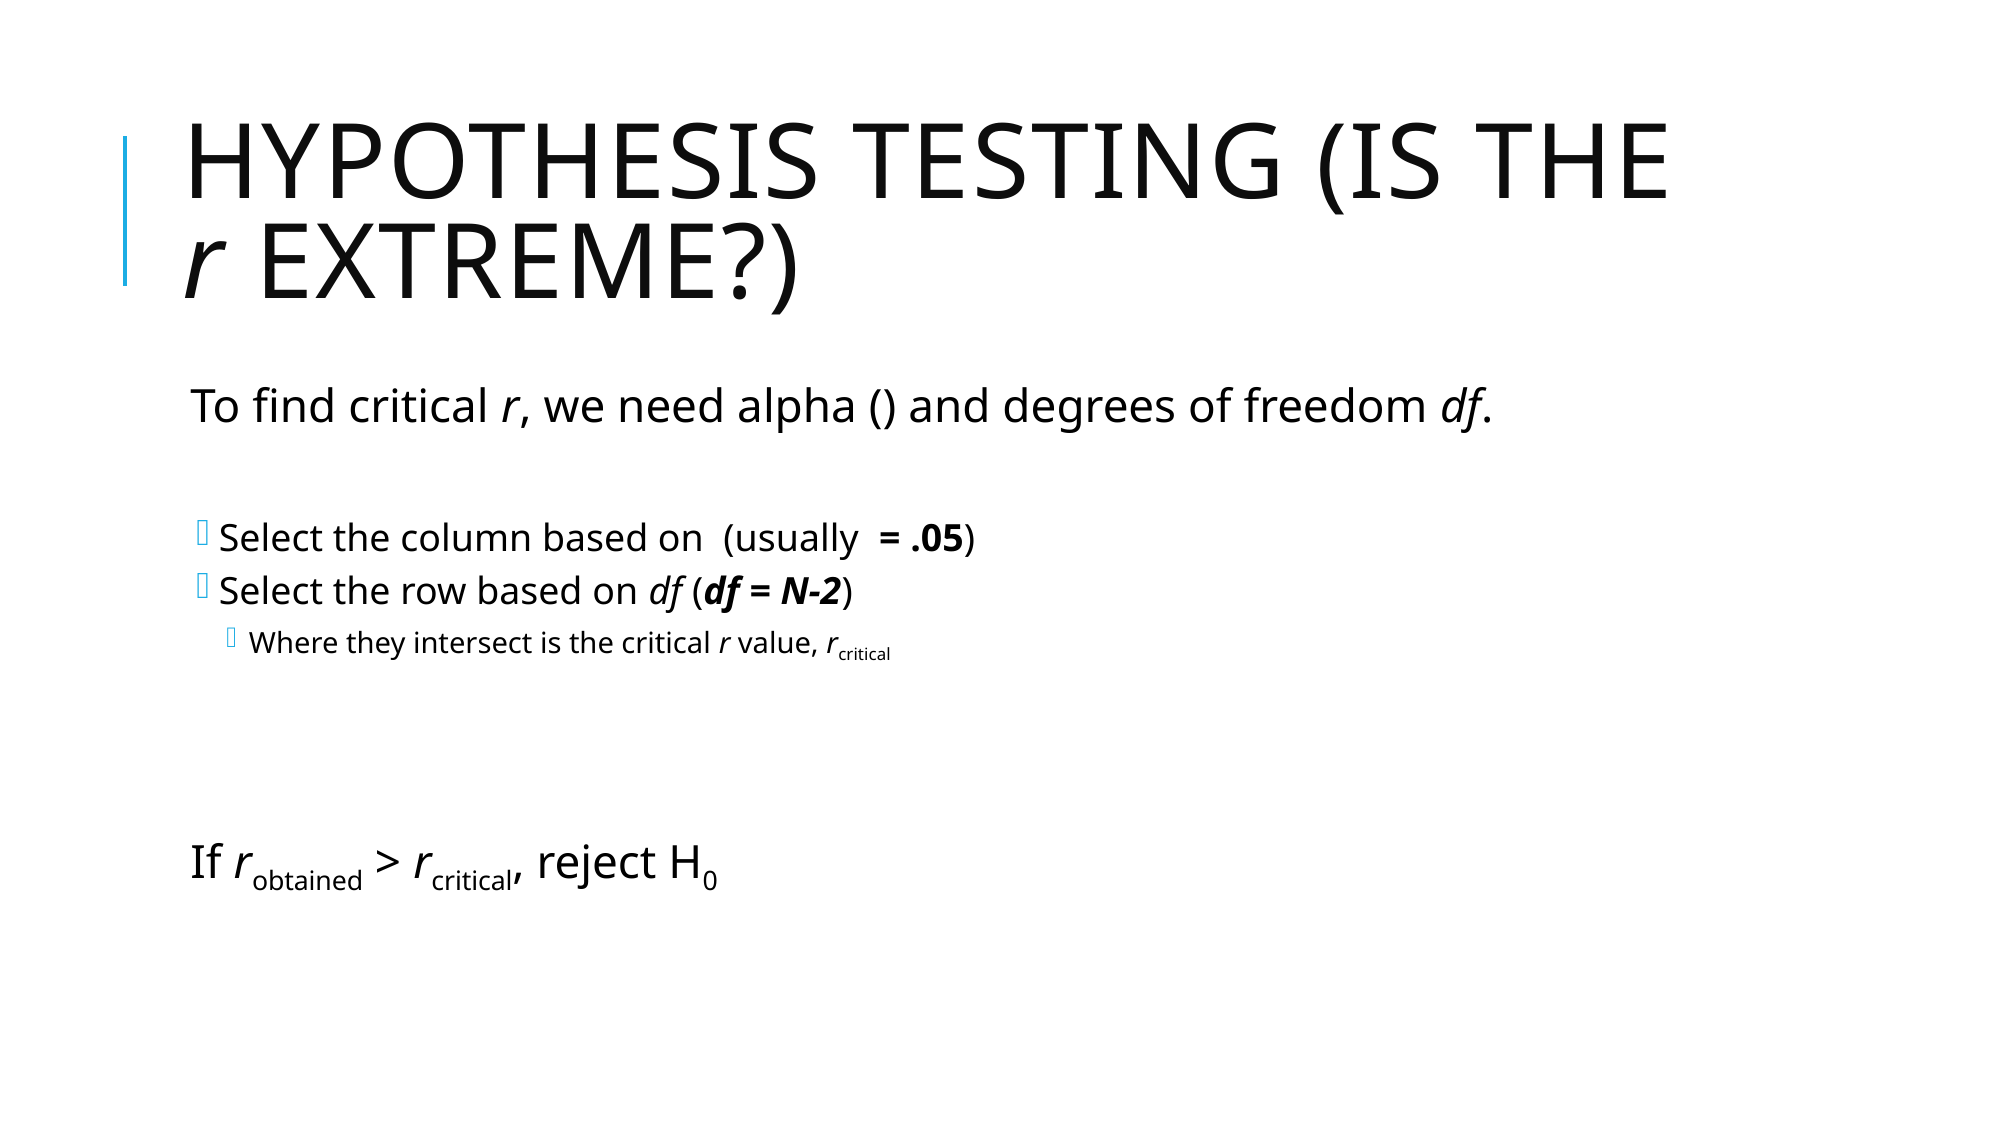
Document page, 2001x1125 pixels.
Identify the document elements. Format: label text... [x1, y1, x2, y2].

title Hypothesis Testing (Is the r extreme?) [168, 96, 1763, 342]
